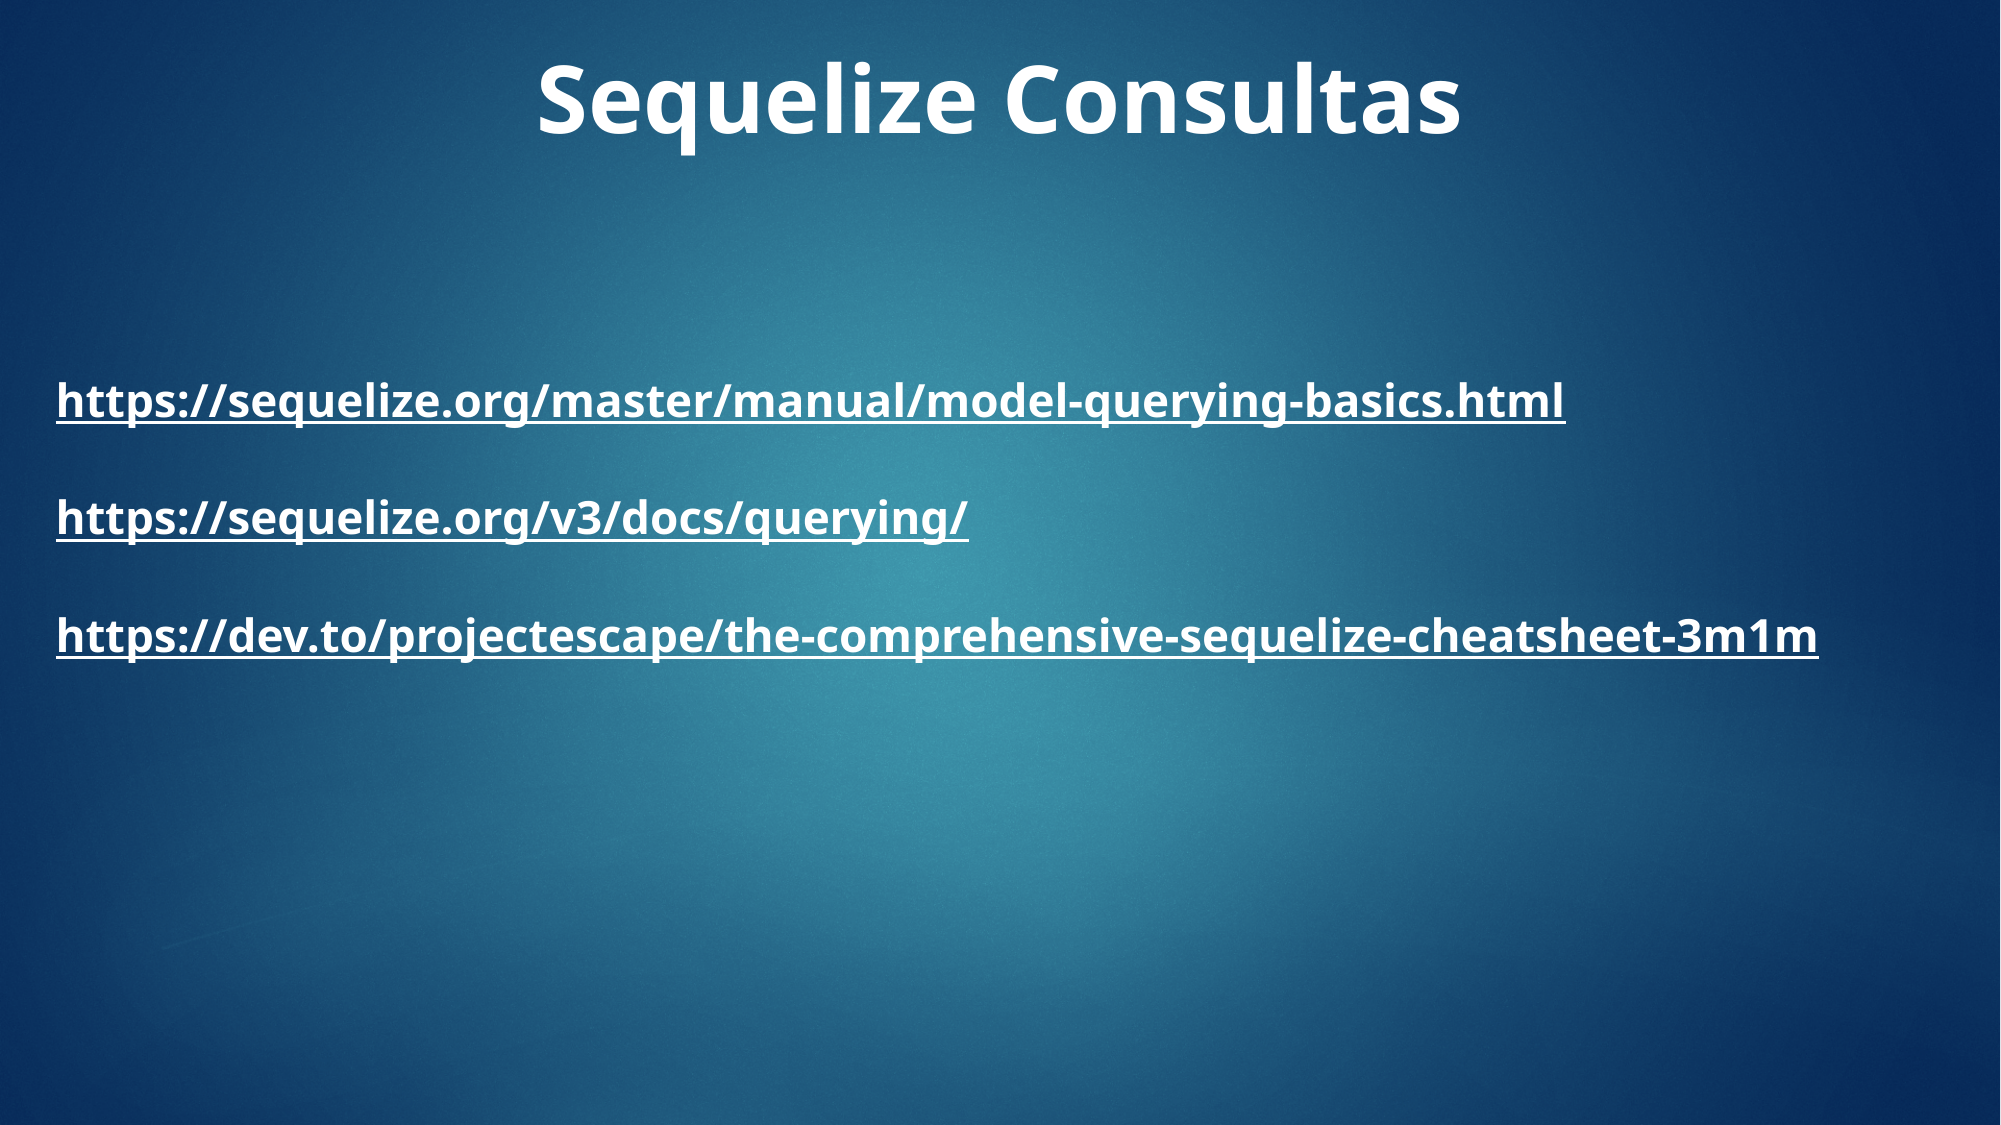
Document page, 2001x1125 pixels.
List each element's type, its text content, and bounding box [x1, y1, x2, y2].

text_box Sequelize Consultas https://sequelize.org/master/manual/model-querying-basics.html https://sequelize.org/v3/docs/querying/ https://dev.to/projectescape/the-comprehensive-sequelize-cheatsheet-3m1m [40, 31, 1959, 787]
